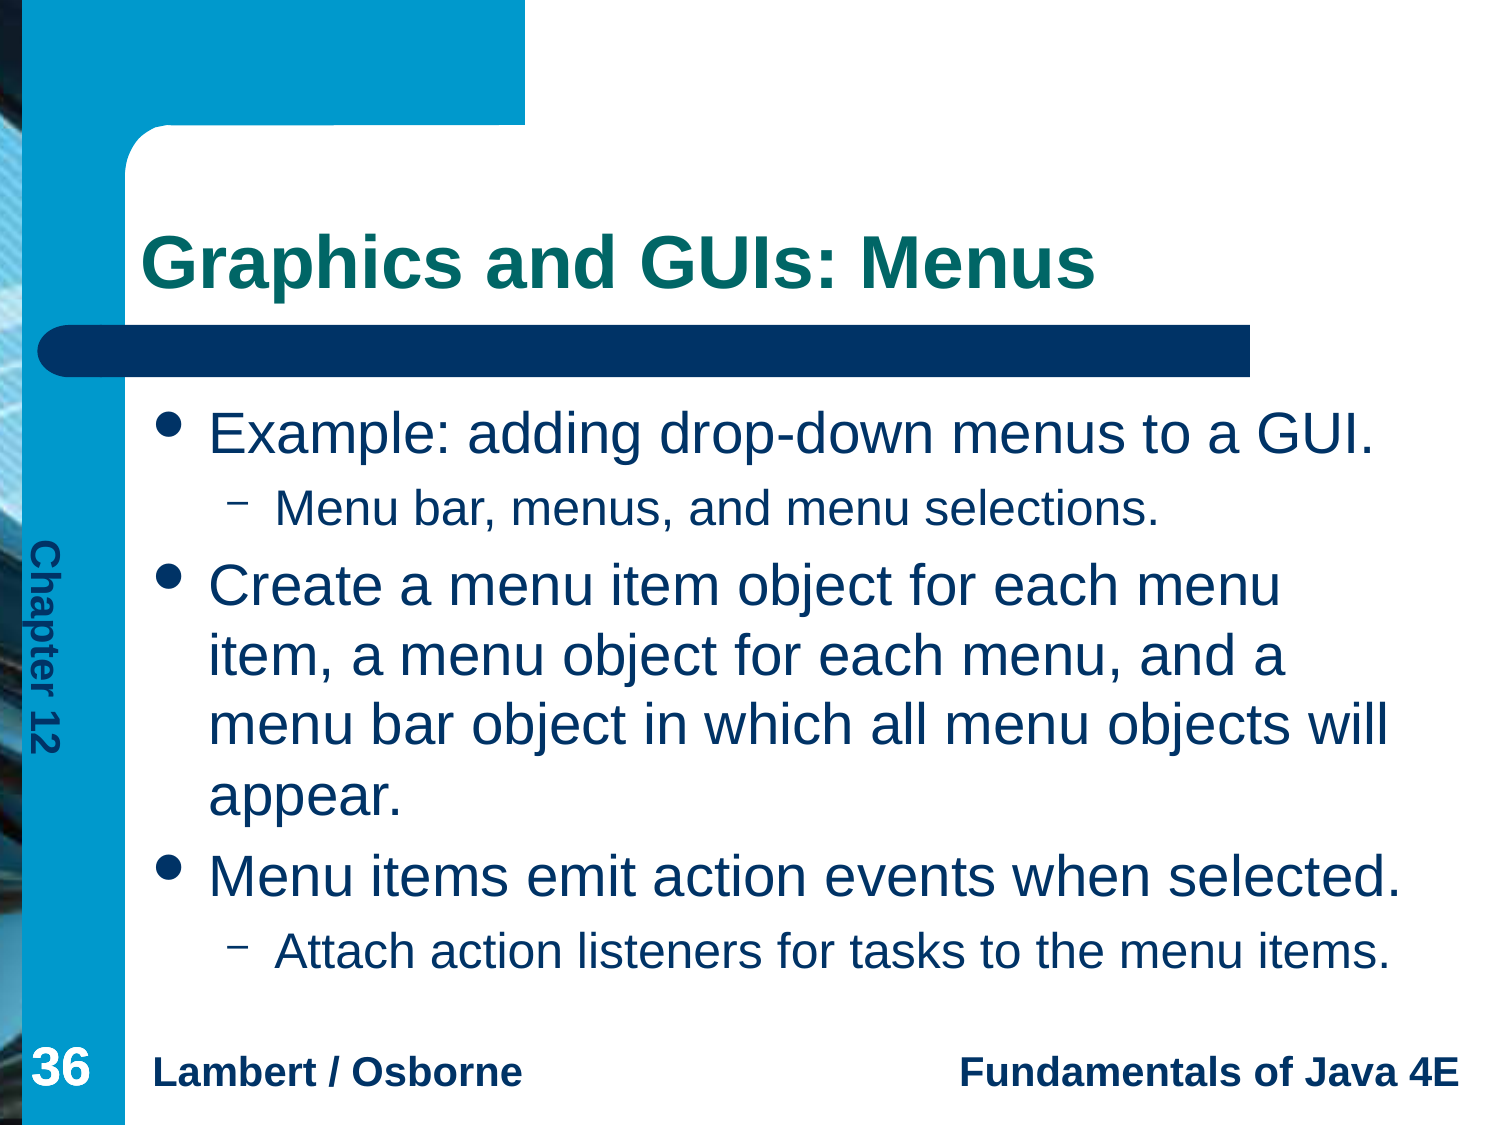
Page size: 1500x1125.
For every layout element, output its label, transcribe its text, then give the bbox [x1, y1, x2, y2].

text_box 36 [13, 1023, 111, 1105]
title Graphics and GUIs: Menus [124, 124, 1426, 313]
picture [0, 0, 22, 1125]
list Example: adding drop-down menus to a GUI. Menu bar, menus, and menu selections. Create a menu item object for each menu item, a menu object for each menu, and a menu bar object in which all menu objects will appear. Menu items emit action events when selected. Attach action listeners for tasks to the menu items. [137, 387, 1438, 999]
